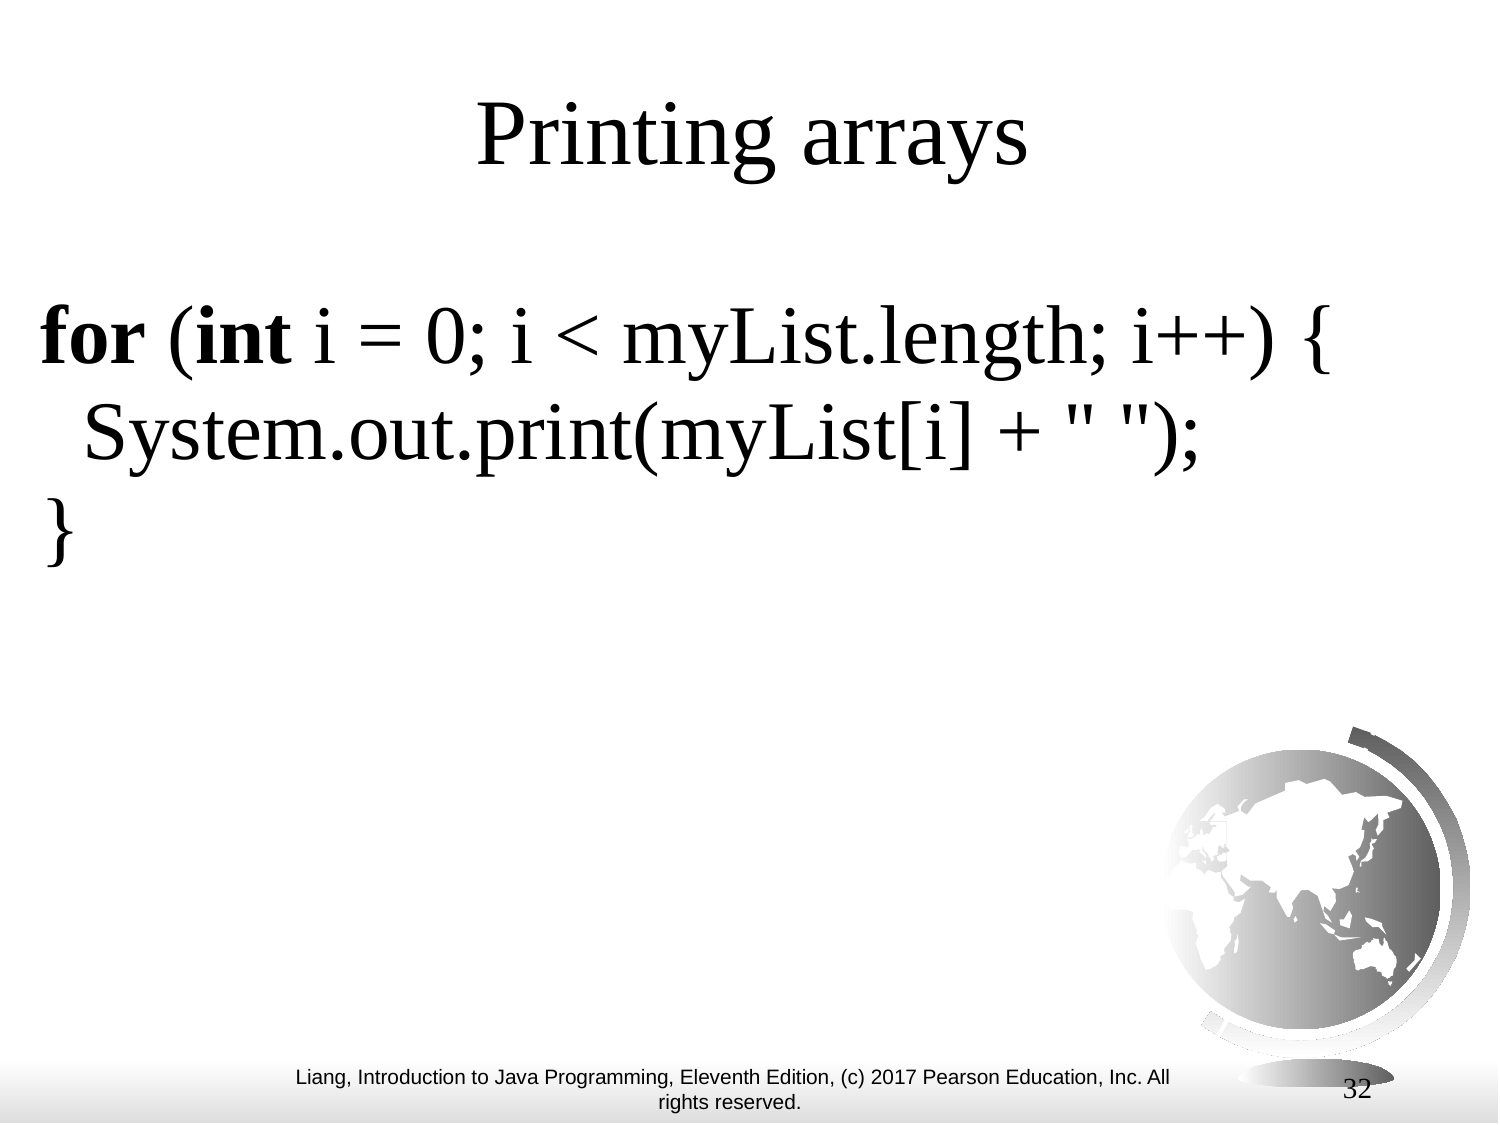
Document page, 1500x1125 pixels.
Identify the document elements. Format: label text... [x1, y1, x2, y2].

list for (int i = 0; i < myList.length; i++) { System.out.print(myList[i] + " "); } [25, 291, 1475, 727]
title Printing arrays [50, 62, 1456, 191]
slide_number 32 [1074, 1049, 1388, 1125]
